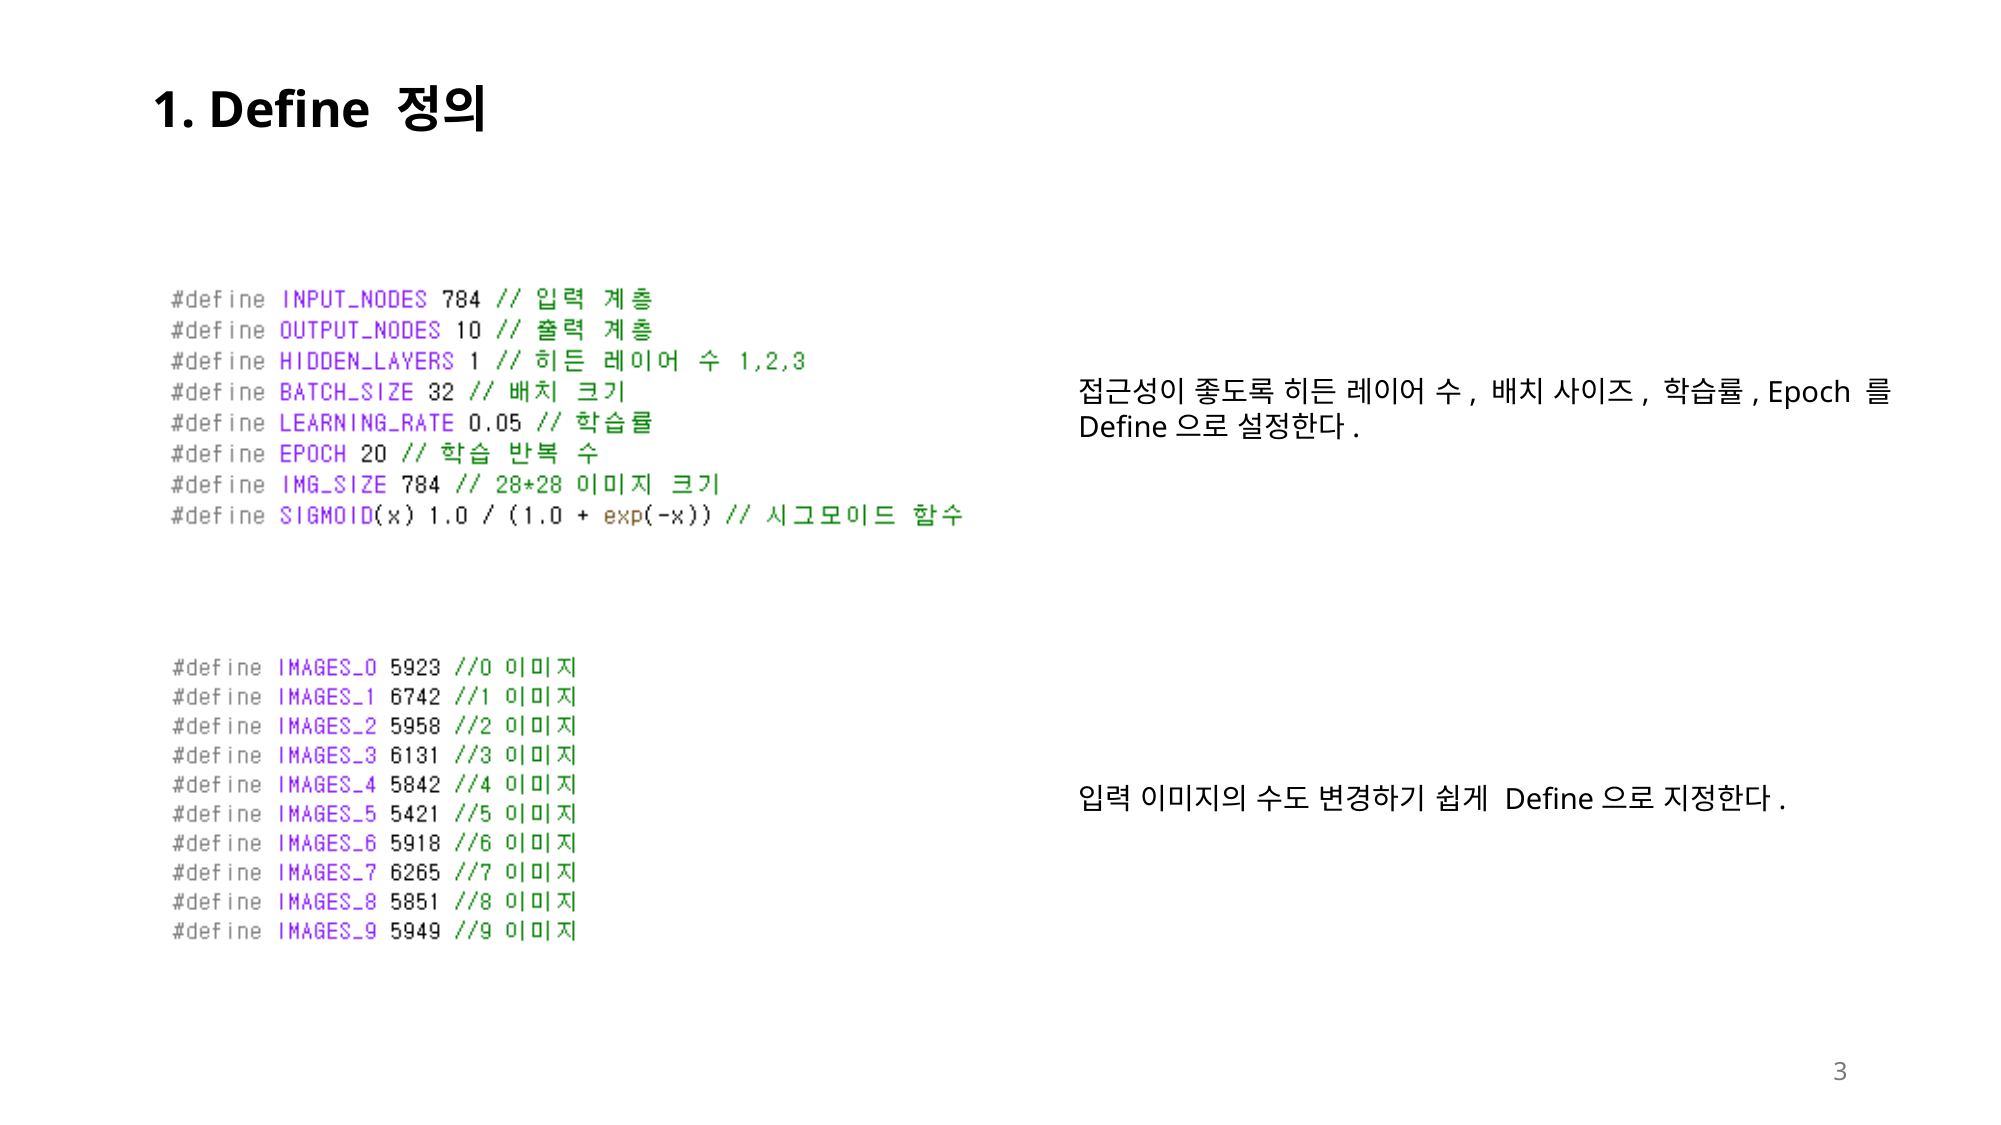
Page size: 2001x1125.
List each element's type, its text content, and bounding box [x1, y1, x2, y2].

title 1. Define 정의 [137, 59, 1863, 163]
picture [164, 283, 973, 533]
slide_number 3 [1412, 1042, 1863, 1103]
text_box 접근성이 좋도록 히든 레이어 수, 배치 사이즈, 학습률, Epoch 를 Define으로 설정한다. [1062, 309, 1922, 507]
picture [164, 652, 583, 943]
text_box 입력 이미지의 수도 변경하기 쉽게 Define으로 지정한다. [1062, 698, 1922, 897]
